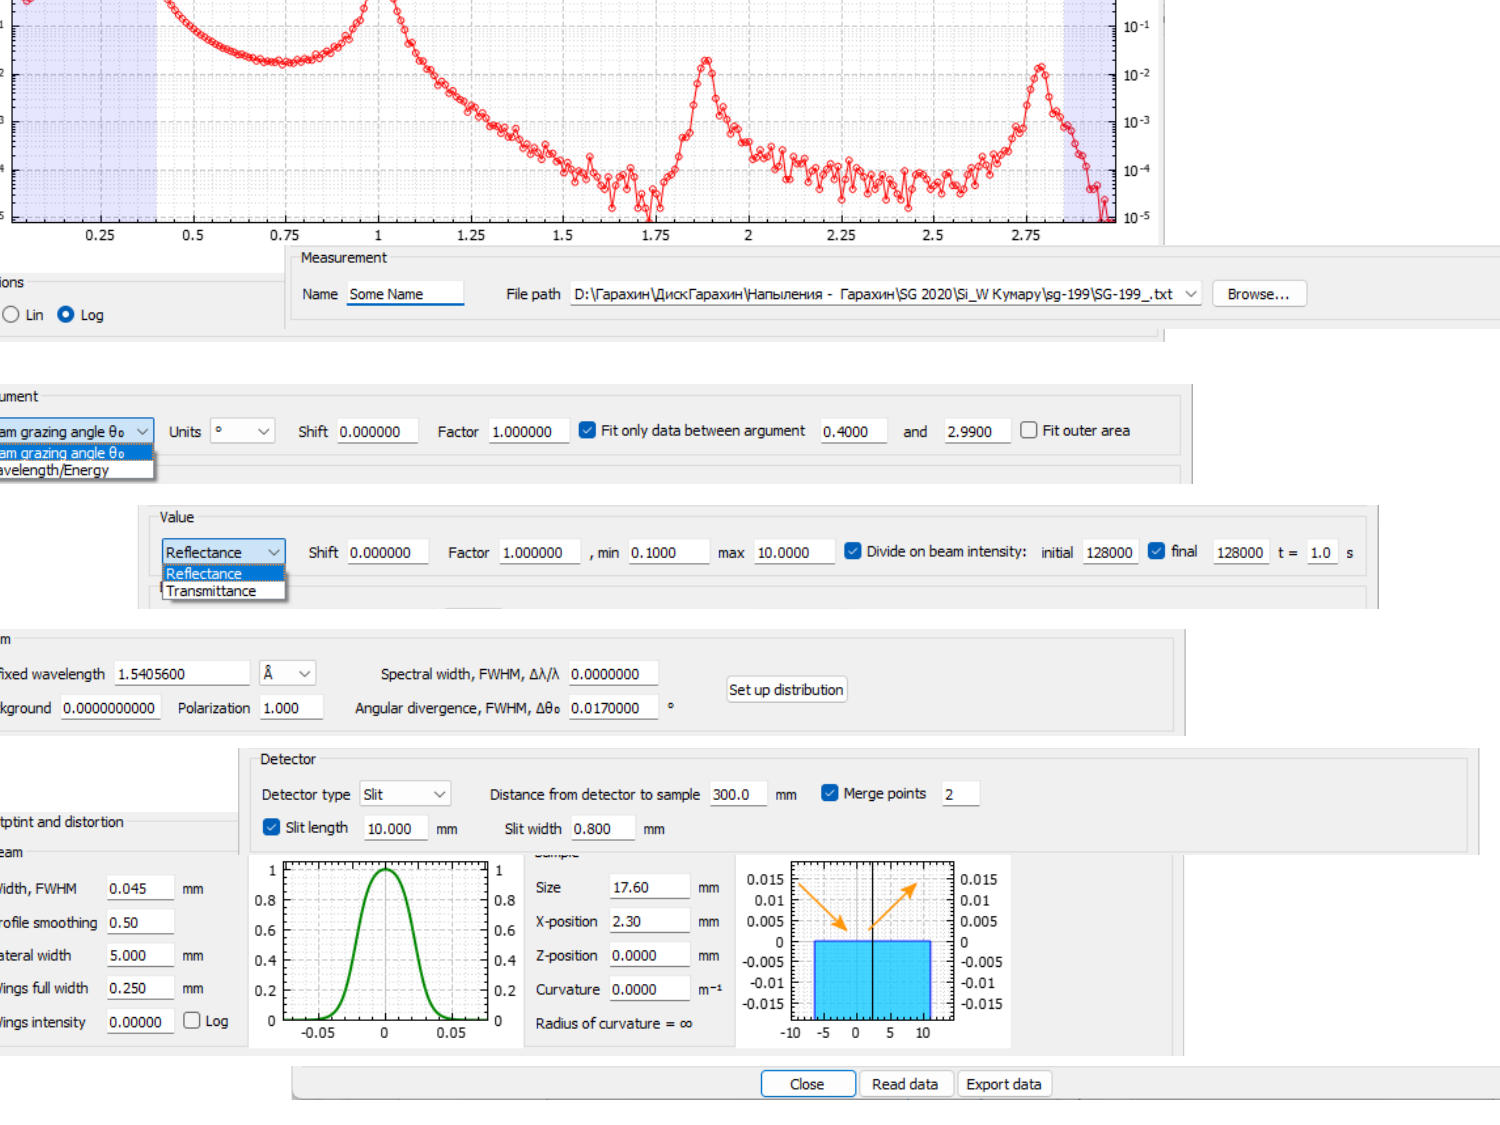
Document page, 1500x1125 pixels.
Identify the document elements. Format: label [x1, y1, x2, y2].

picture [137, 505, 1379, 609]
picture [0, 0, 1500, 342]
picture [0, 629, 1186, 736]
picture [291, 1066, 1500, 1100]
picture [0, 384, 1193, 484]
picture [0, 748, 1480, 1056]
